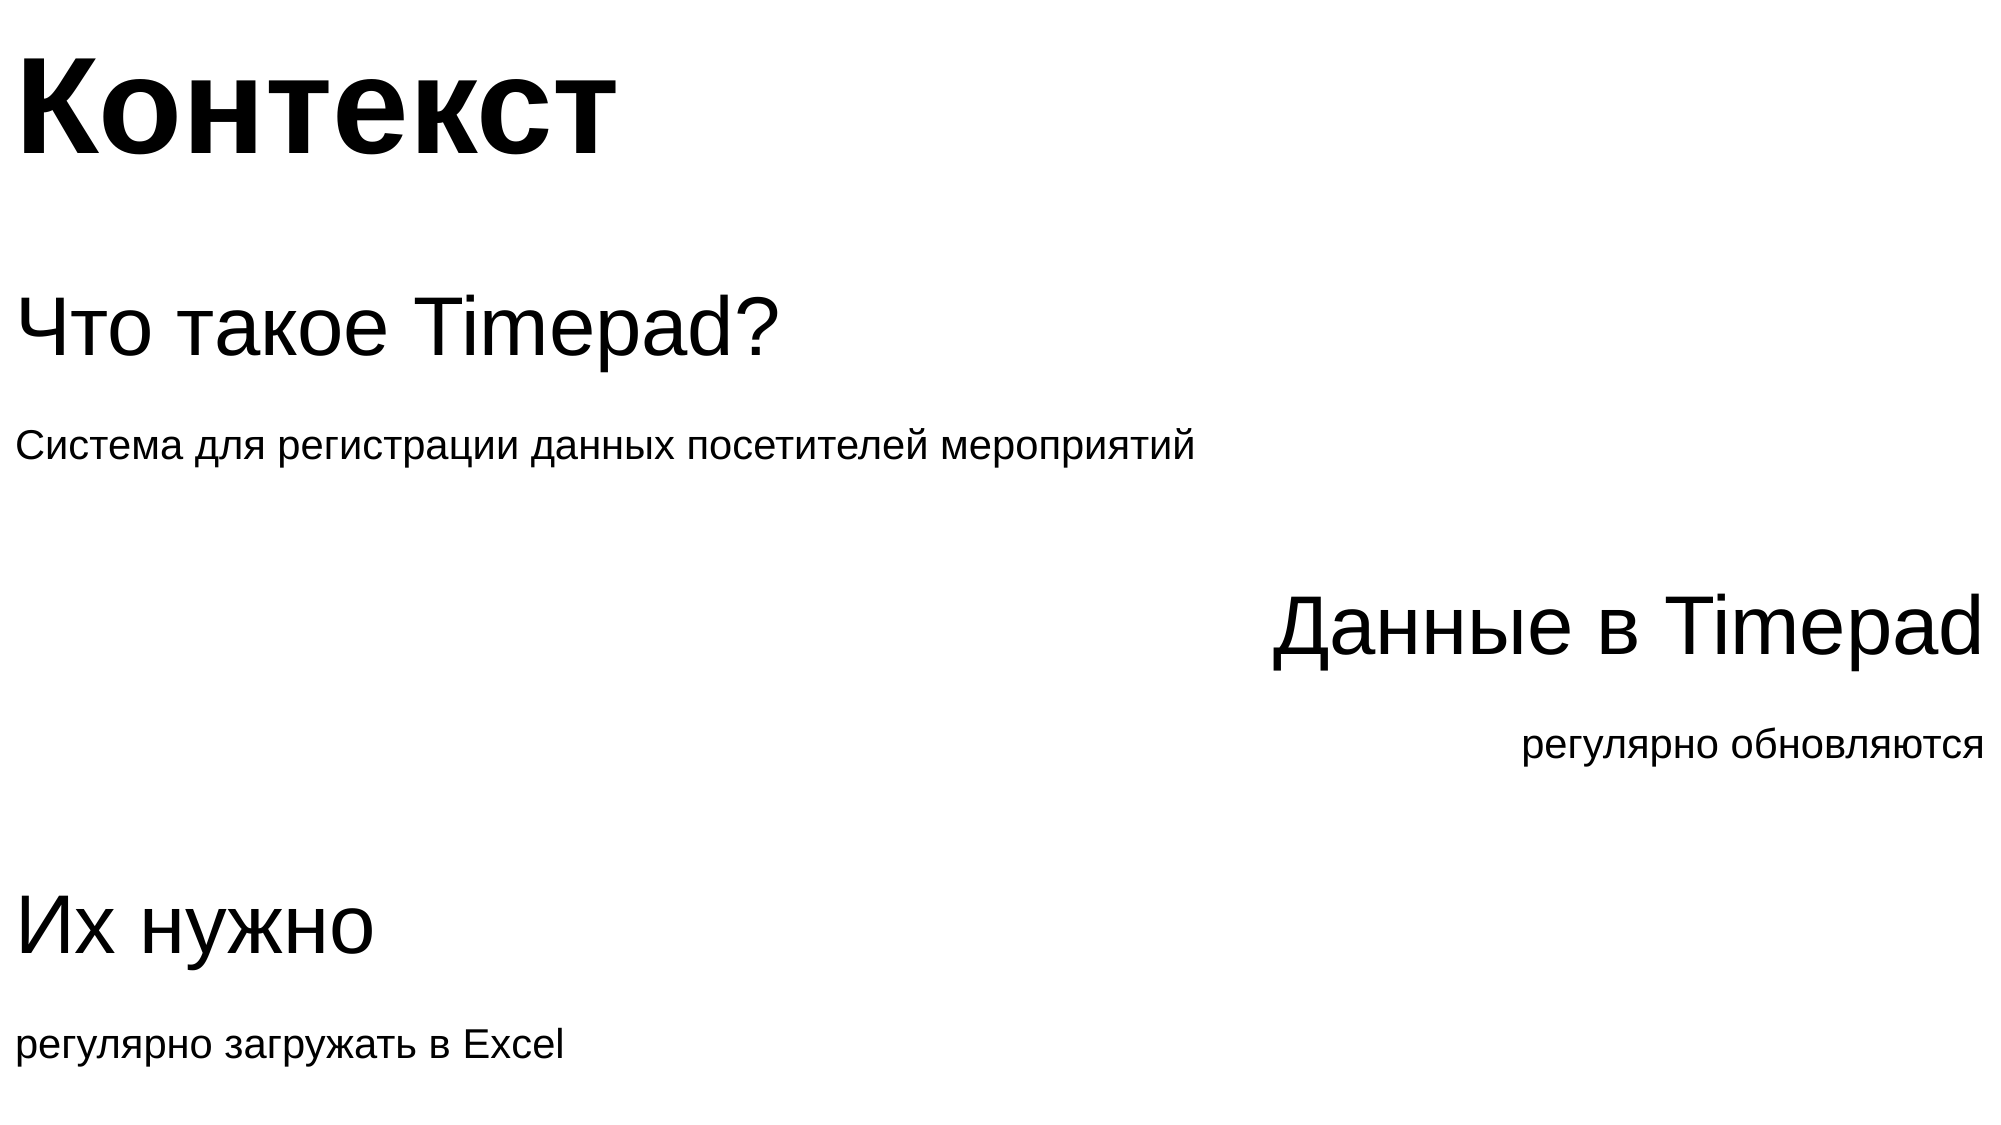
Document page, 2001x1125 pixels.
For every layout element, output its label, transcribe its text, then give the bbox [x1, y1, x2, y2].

text_box Их нужно регулярно загружать в Excel [0, 793, 2000, 1093]
list Что такое Timepad? Система для регистрации данных посетителей мероприятий [0, 194, 2000, 493]
title Контекст [0, 0, 1725, 194]
text_box Данные в Timepad регулярно обновляются [0, 493, 2000, 793]
